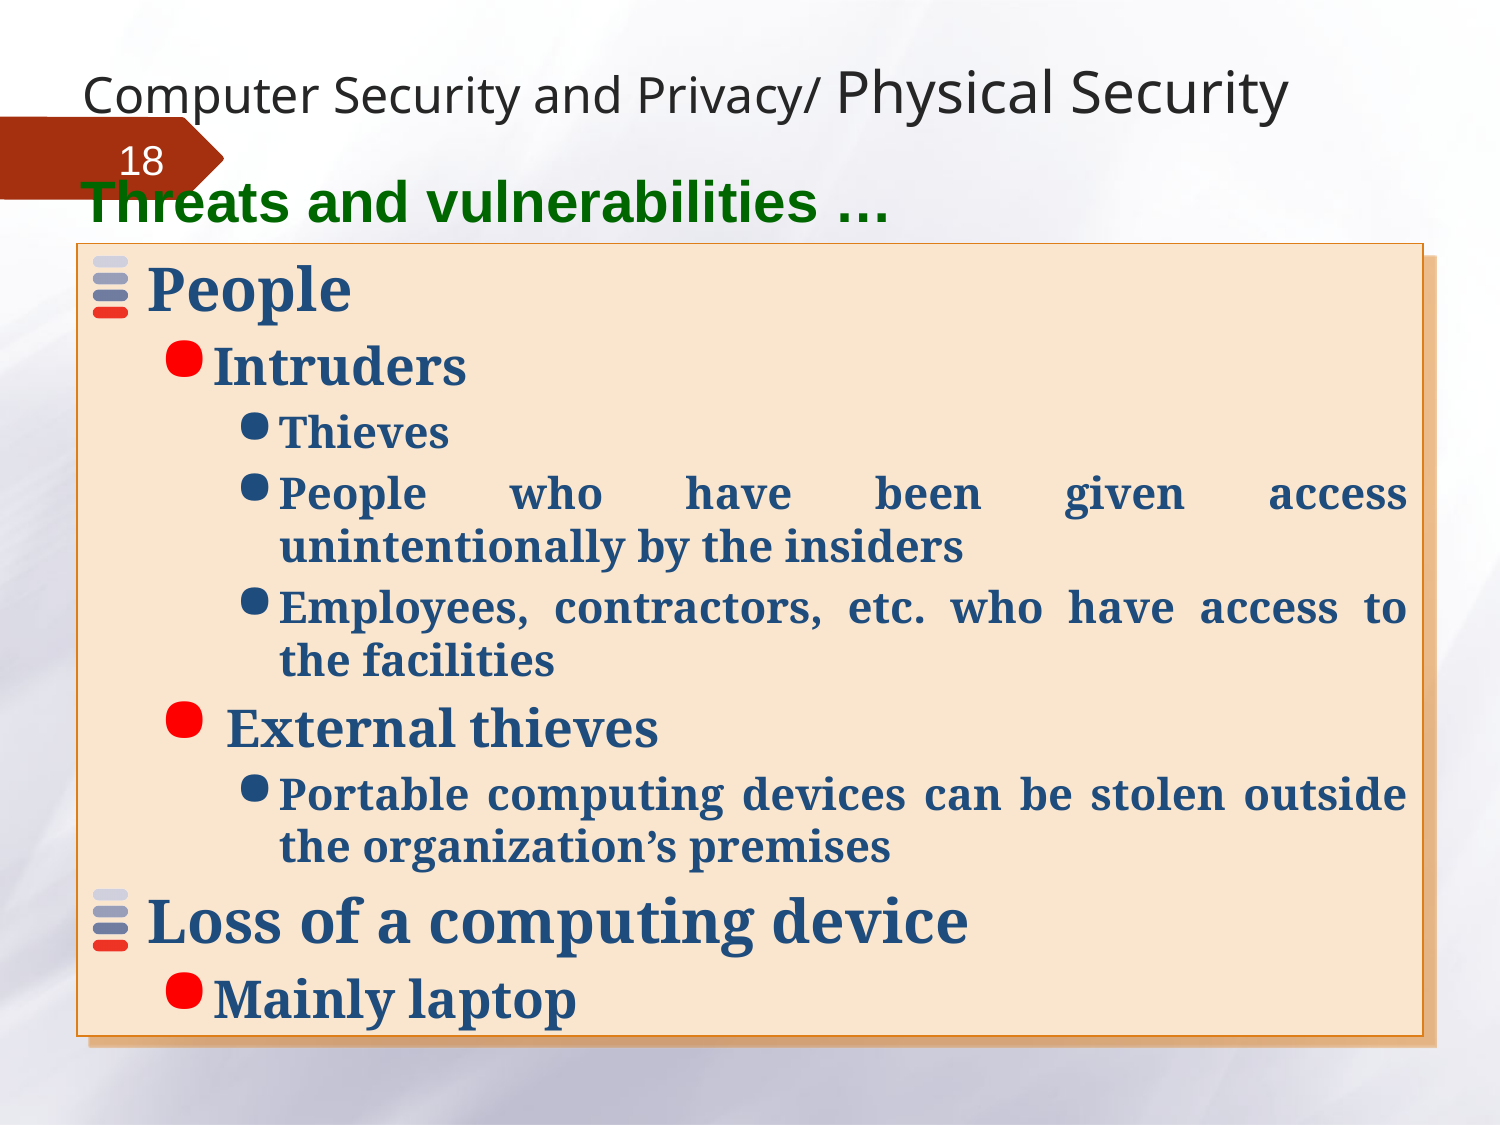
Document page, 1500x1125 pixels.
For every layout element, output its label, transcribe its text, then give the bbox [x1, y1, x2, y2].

text_box People Intruders Thieves People who have been given access unintentionally by the insiders Employees, contractors, etc. who have access to the facilities External thieves Portable computing devices can be stolen outside the organization’s premises Loss of a computing device Mainly laptop [76, 243, 1424, 1037]
slide_number 18 [83, 129, 180, 156]
title Computer Security and Privacy/ Physical Security [67, 47, 1432, 147]
picture [0, 0, 1500, 1125]
text_box Threats and vulnerabilities … [65, 156, 909, 242]
